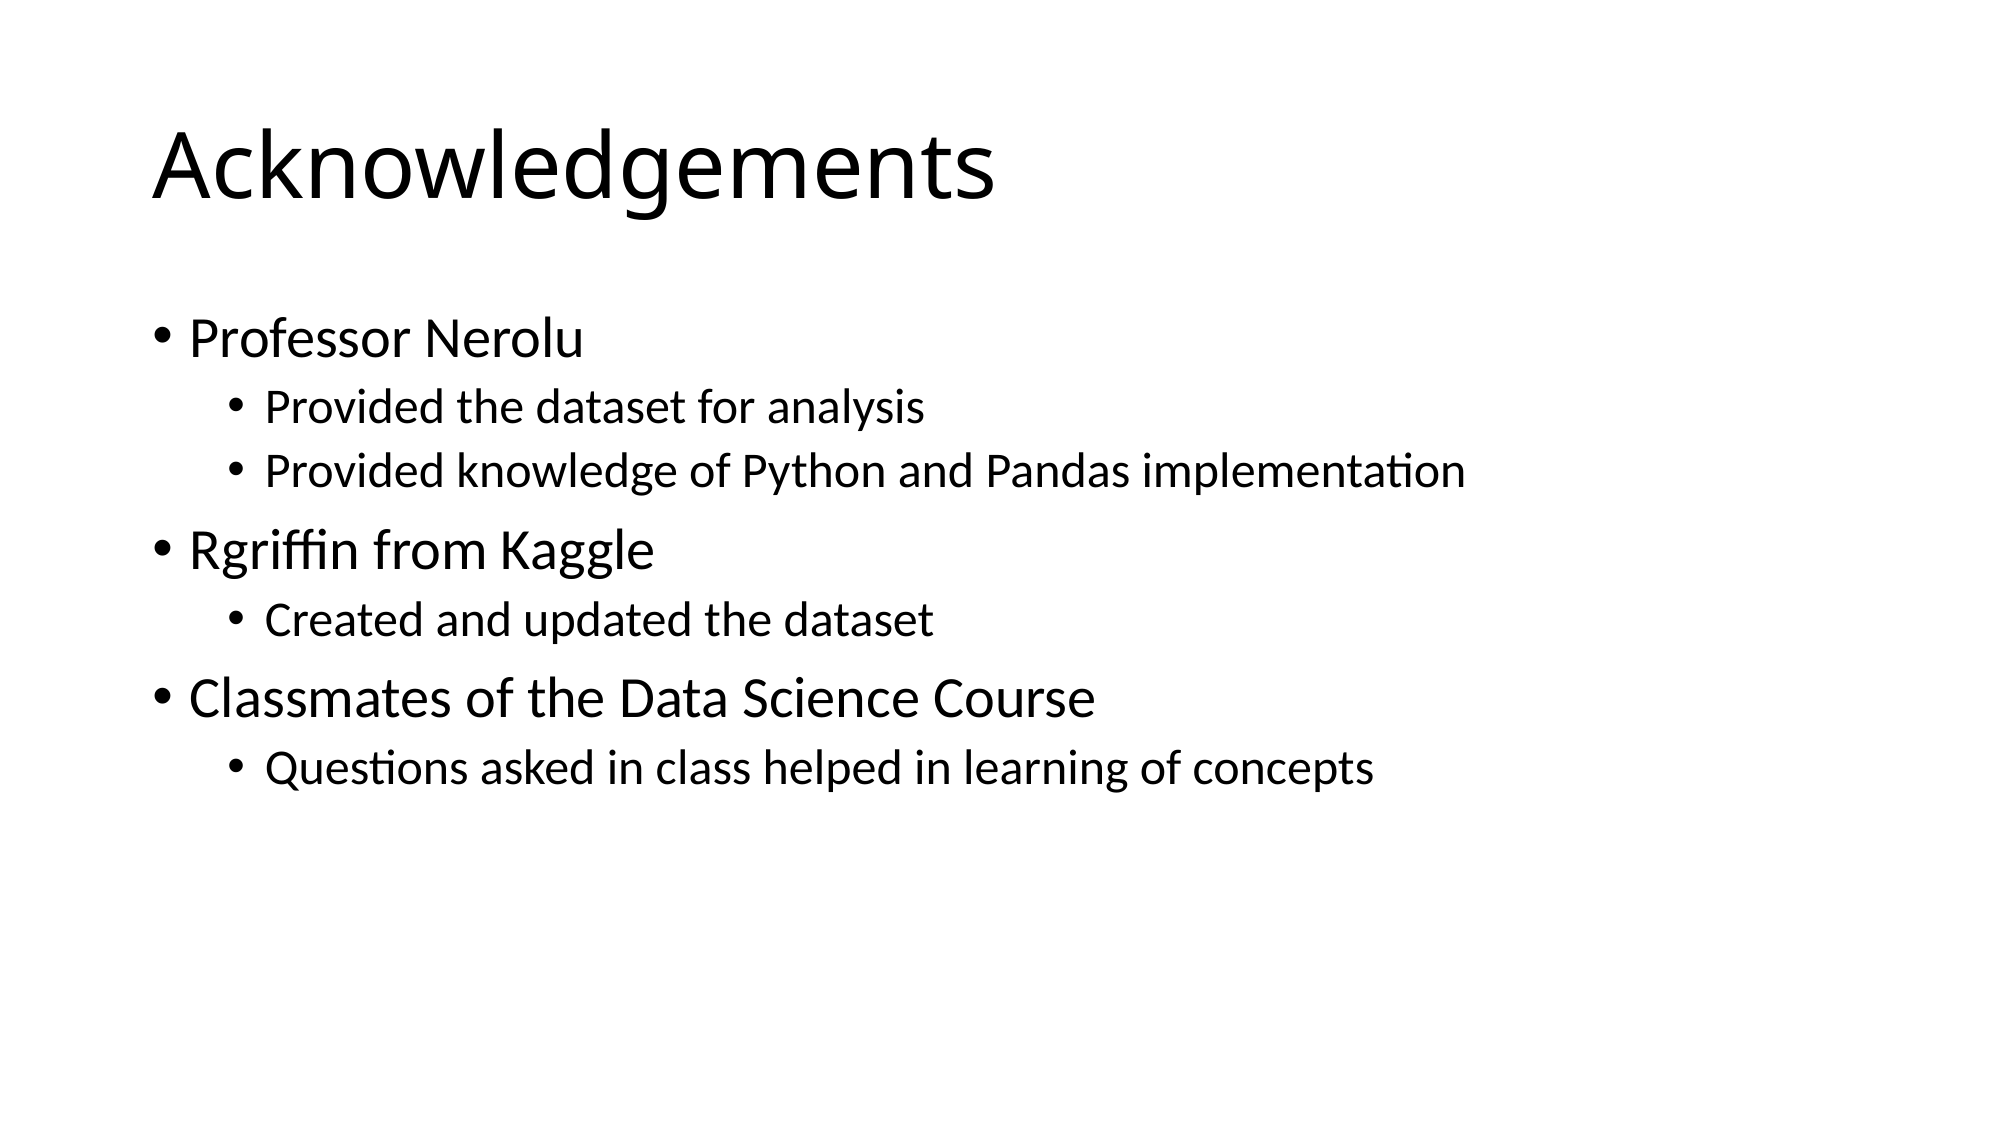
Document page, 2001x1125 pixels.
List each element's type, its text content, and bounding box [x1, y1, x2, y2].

list Professor Nerolu Provided the dataset for analysis Provided knowledge of Python and Pandas implementation Rgriffin from Kaggle Created and updated the dataset Classmates of the Data Science Course Questions asked in class helped in learning of concepts [137, 299, 1863, 1014]
title Acknowledgements [137, 59, 1863, 278]
